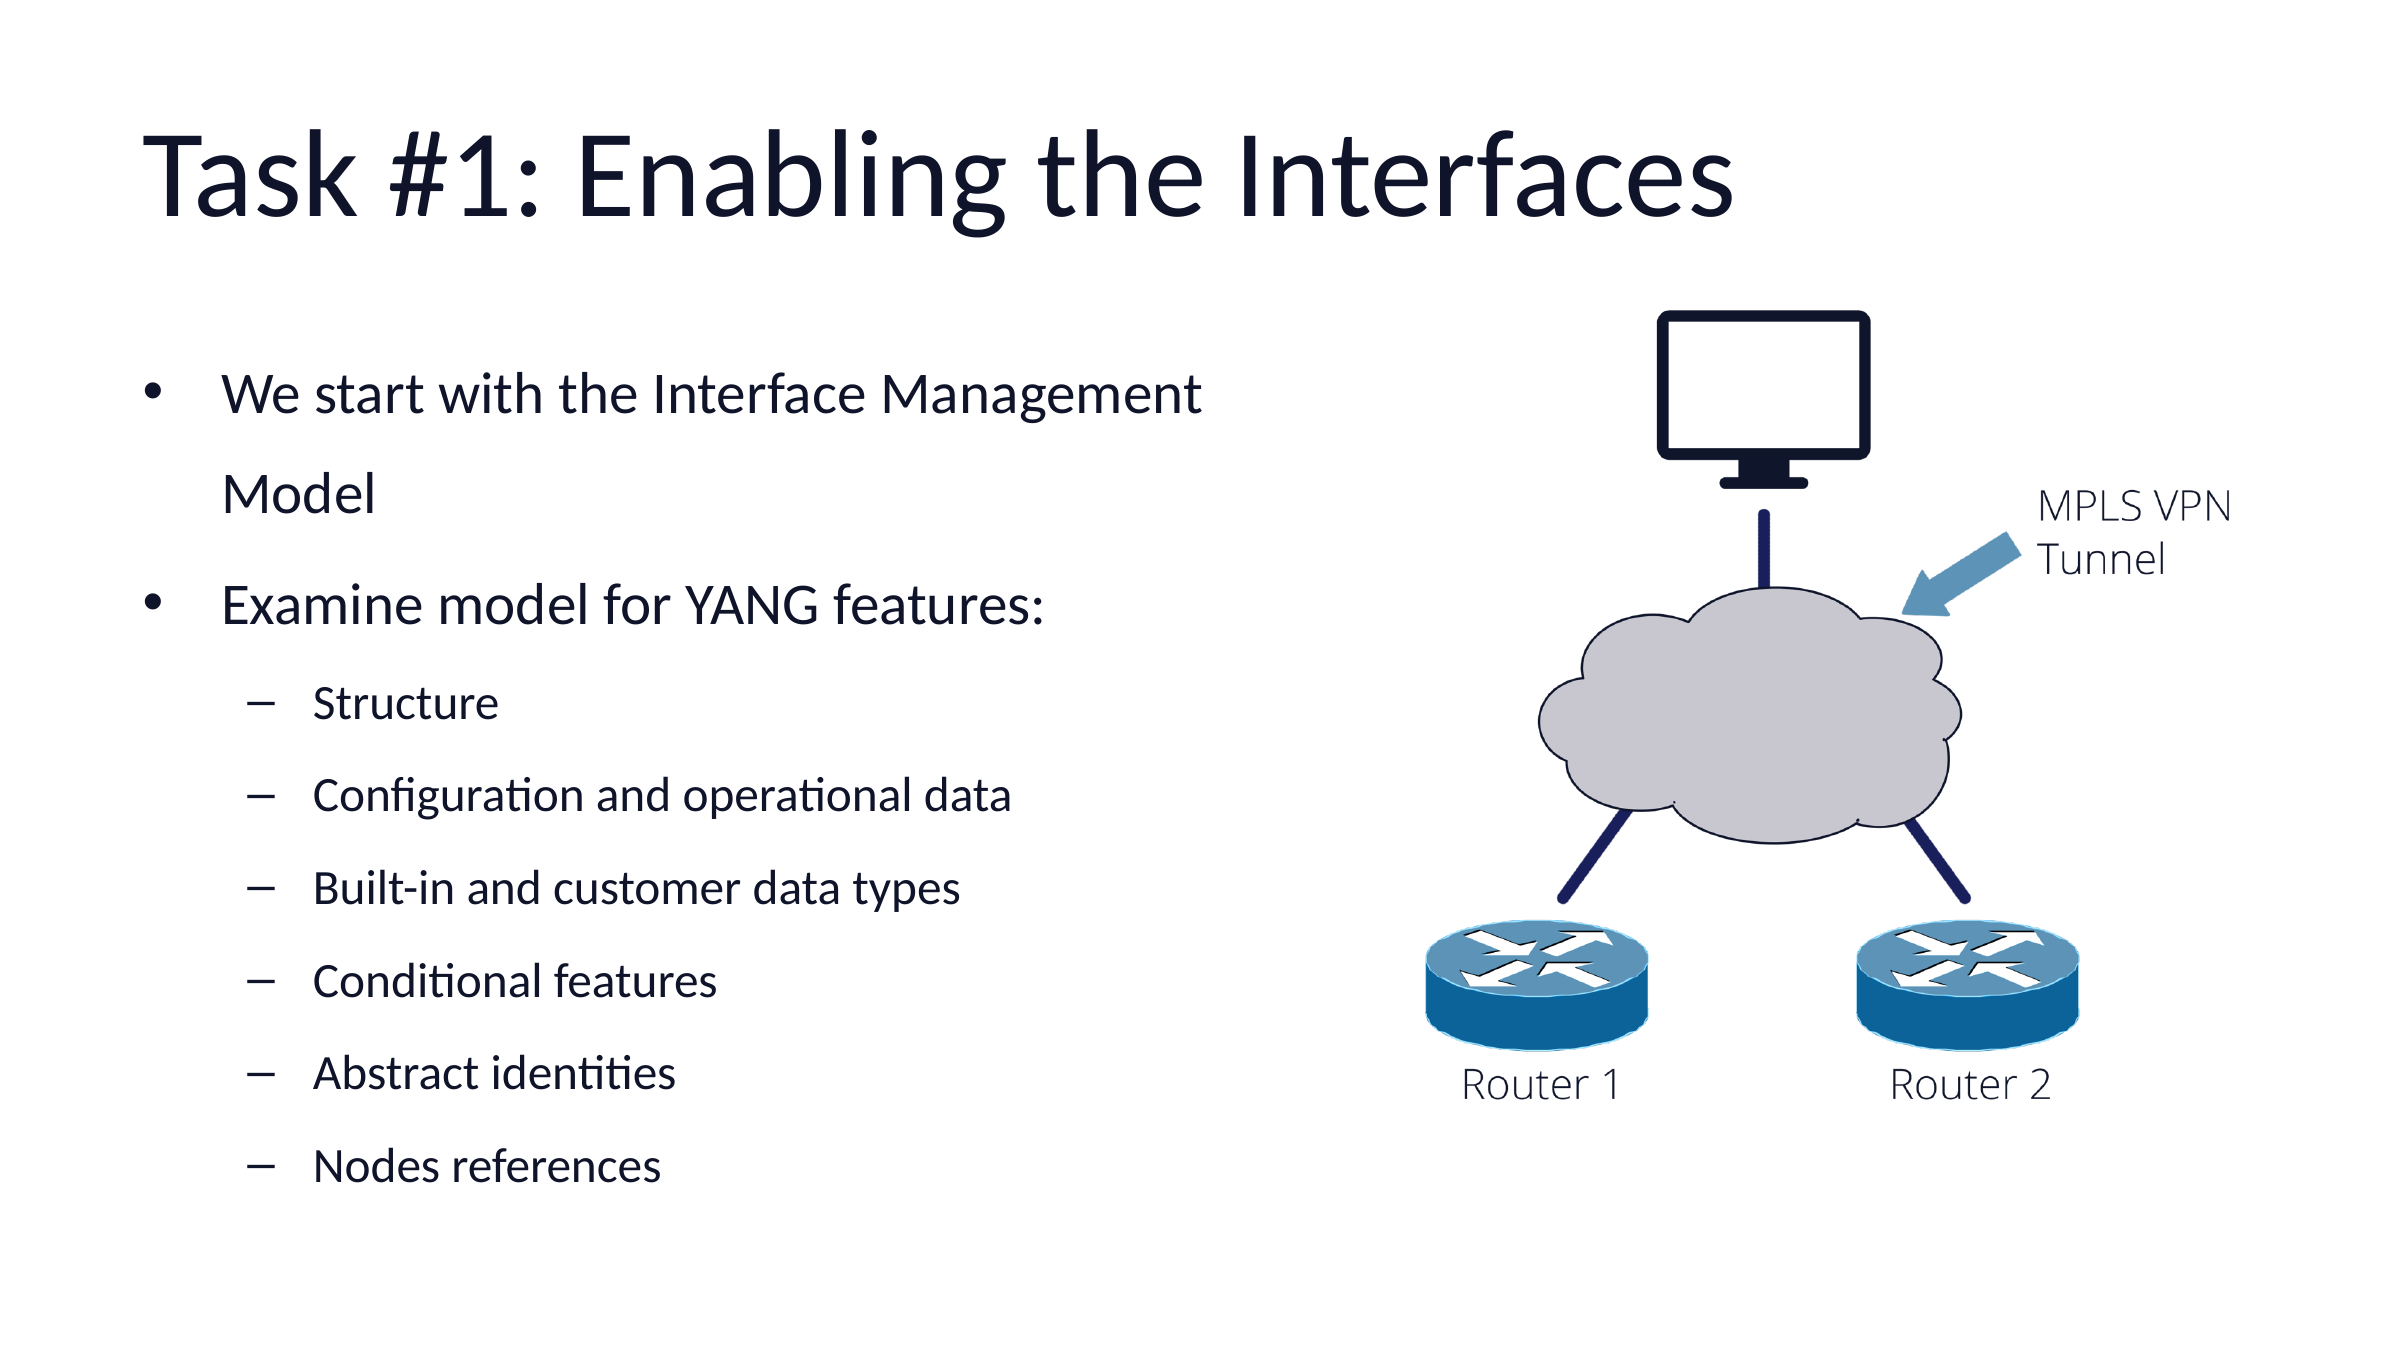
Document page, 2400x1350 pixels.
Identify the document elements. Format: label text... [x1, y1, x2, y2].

list We start with the Interface Management Model Examine model for YANG features: Structure Configuration and operational data Built-in and customer data types Conditional features Abstract identities Nodes references [120, 315, 1200, 1206]
picture [1204, 186, 2296, 1350]
title Task #1: Enabling the Interfaces [120, 54, 2280, 279]
